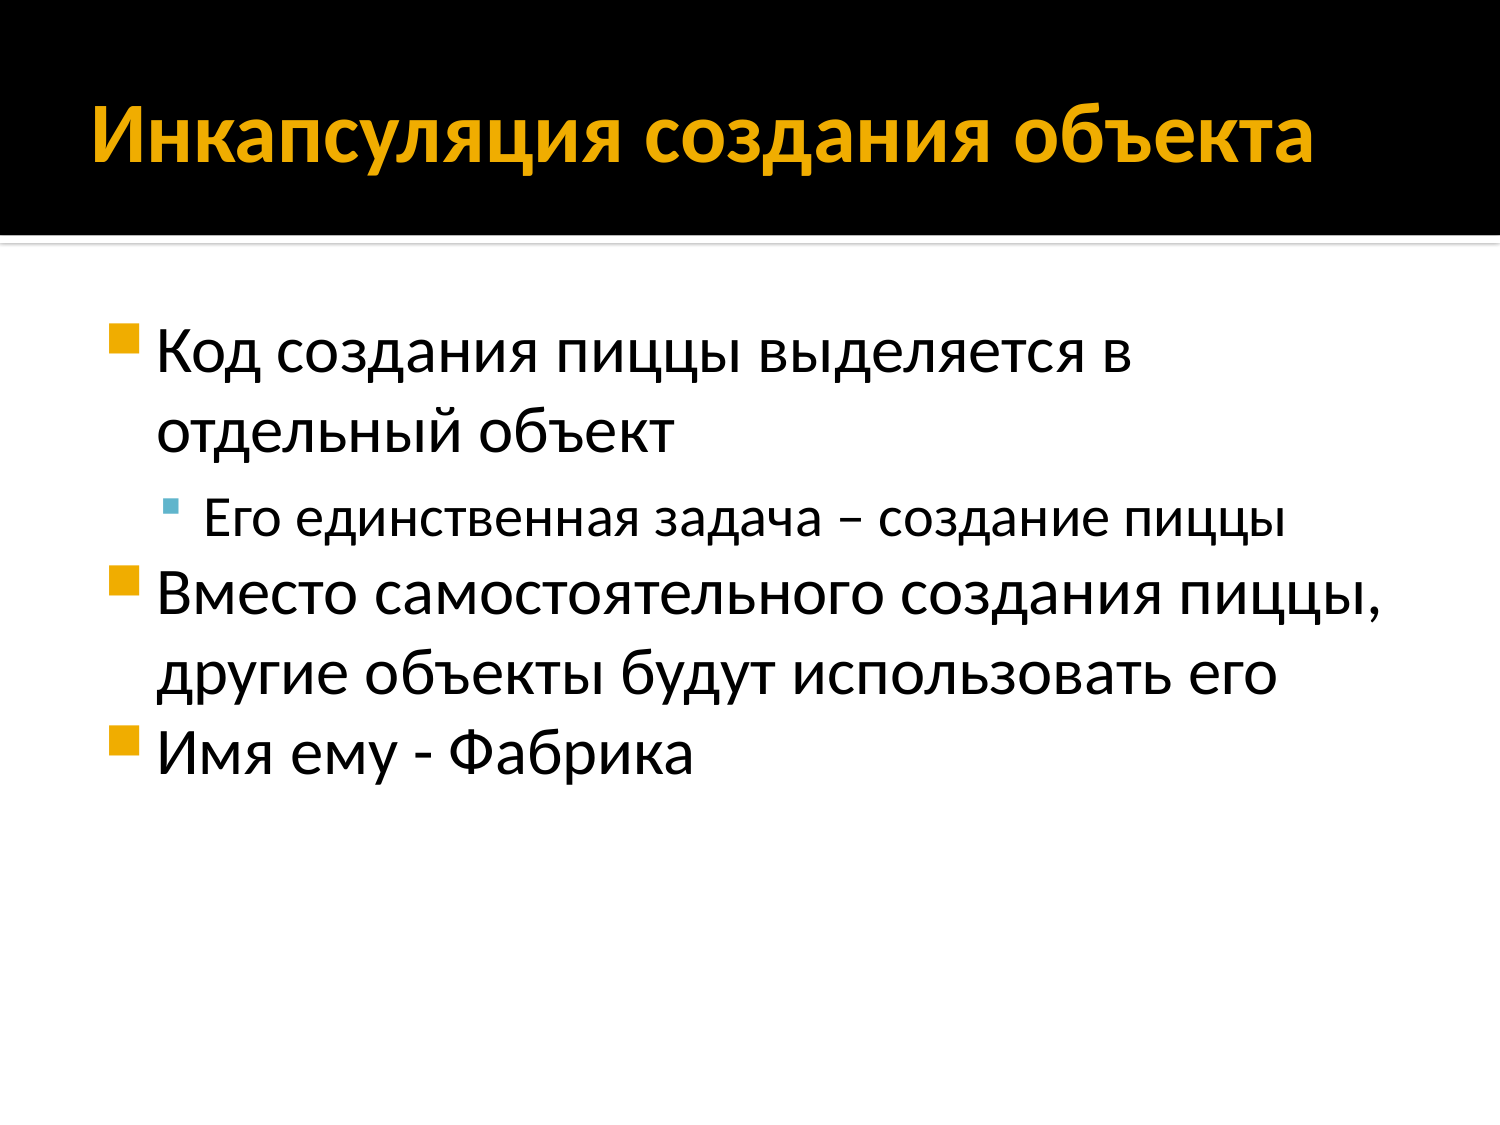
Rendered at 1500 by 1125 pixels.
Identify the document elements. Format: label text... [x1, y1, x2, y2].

title Инкапсуляция создания объекта [75, 25, 1425, 231]
list Код создания пиццы выделяется в отдельный объект Его единственная задача – создание пиццы Вместо самостоятельного создания пиццы, другие объекты будут использовать его Имя ему - Фабрика [75, 291, 1425, 1050]
